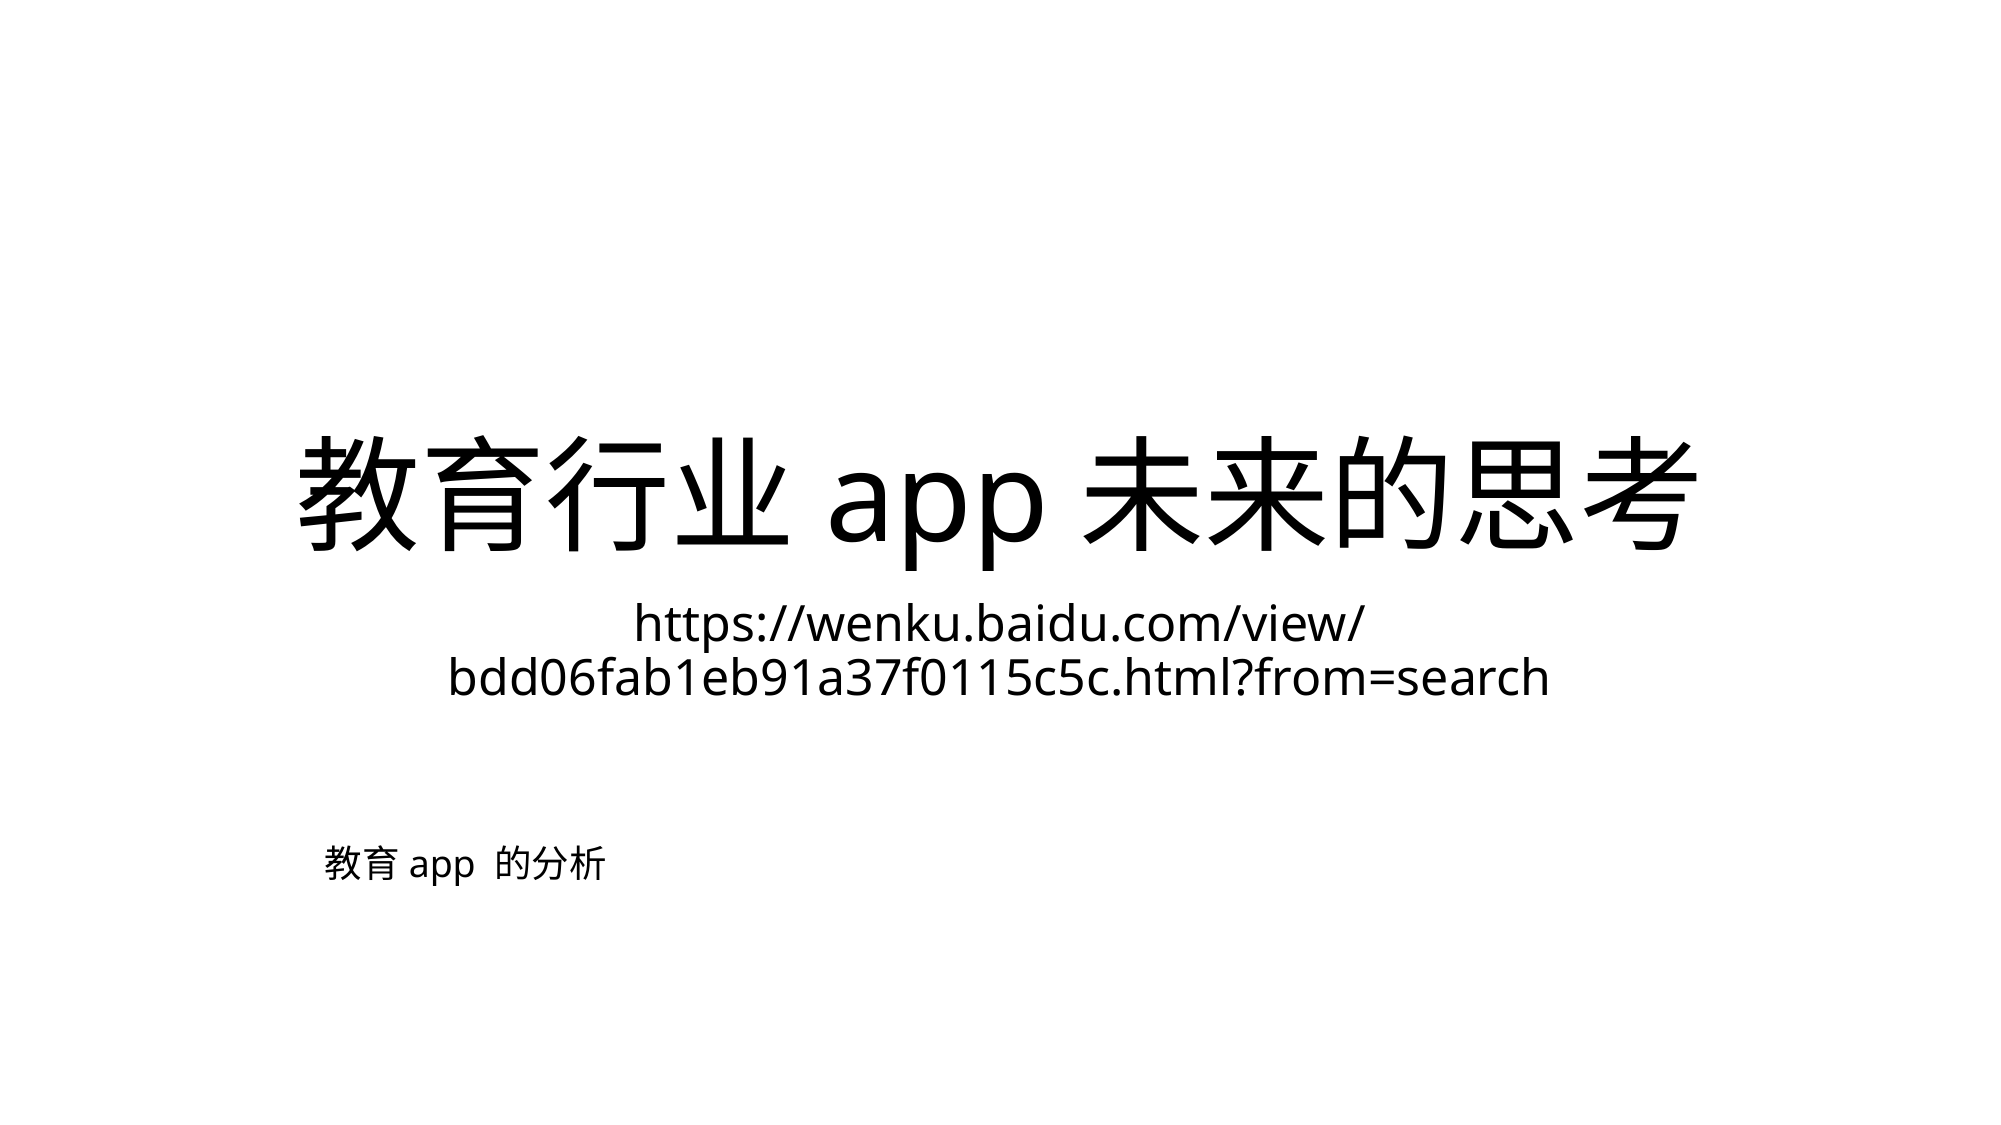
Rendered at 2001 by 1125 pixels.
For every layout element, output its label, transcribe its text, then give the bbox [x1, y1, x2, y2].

text_box 教育app 的分析 [309, 832, 622, 893]
title 教育行业app未来的思考 [249, 184, 1750, 576]
subtitle https://wenku.baidu.com/view/bdd06fab1eb91a37f0115c5c.html?from=search [249, 590, 1750, 863]
